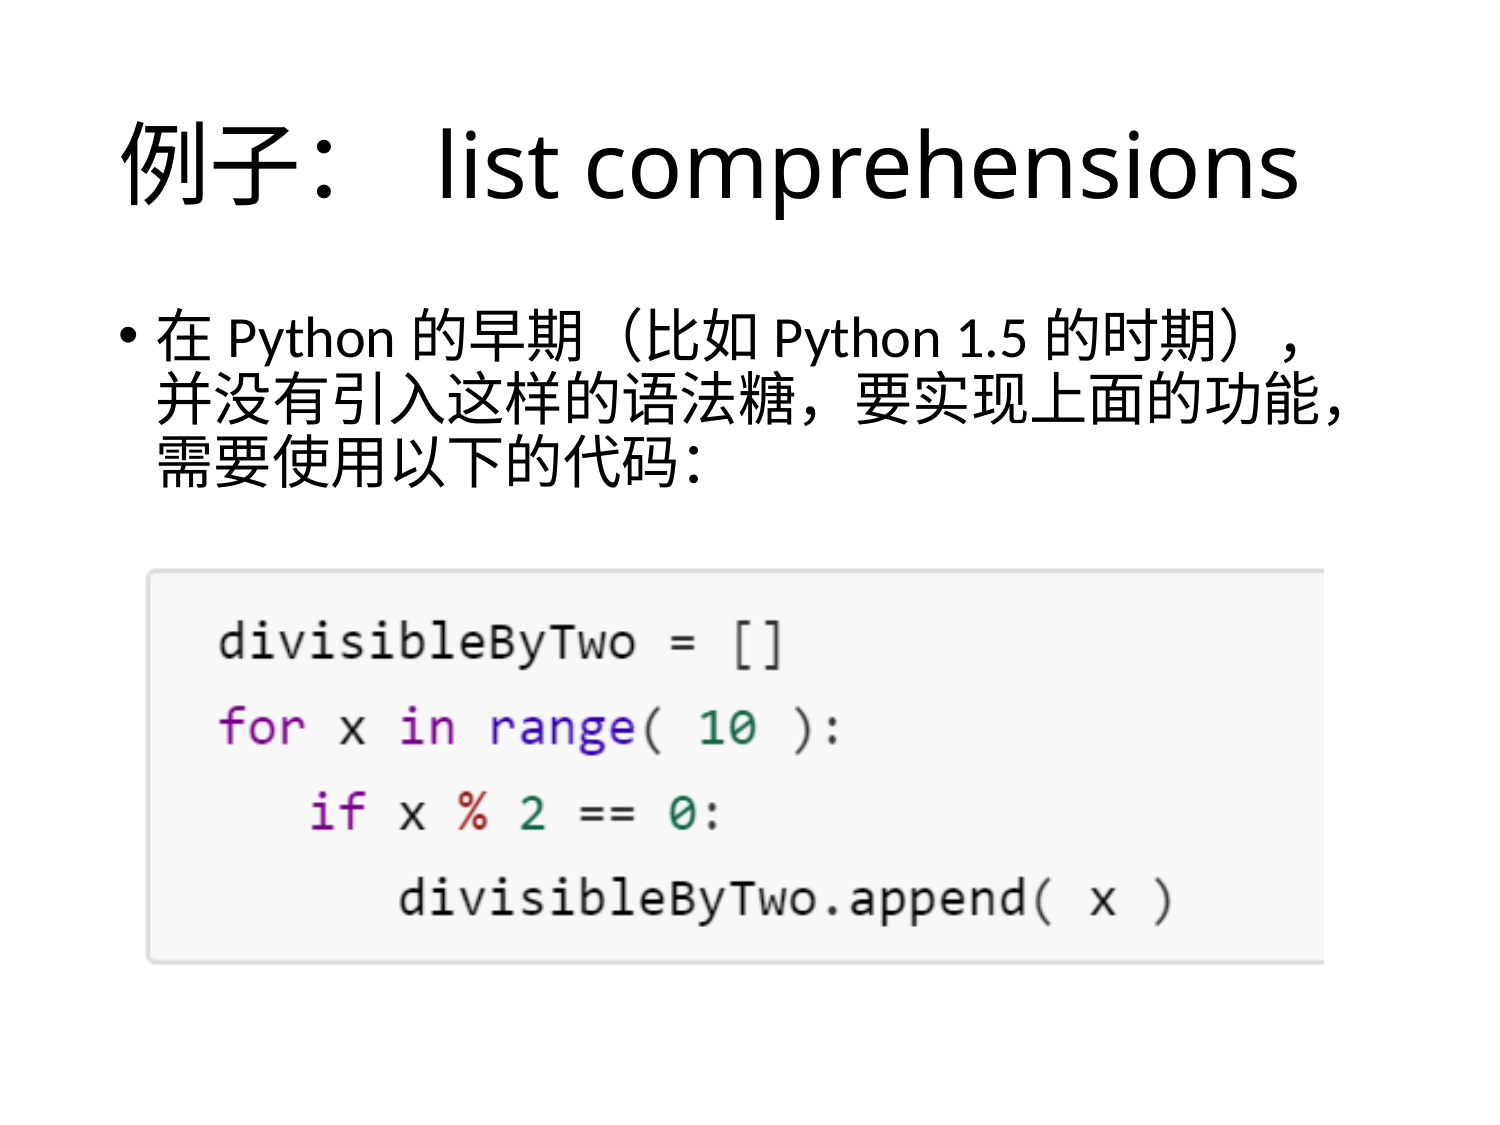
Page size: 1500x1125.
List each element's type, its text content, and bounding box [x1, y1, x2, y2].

title 例子： list comprehensions [103, 59, 1397, 278]
picture [97, 531, 1324, 1017]
list 在Python的早期（比如Python 1.5的时期），并没有引入这样的语法糖，要实现上面的功能，需要使用以下的代码： [103, 299, 1397, 1014]
